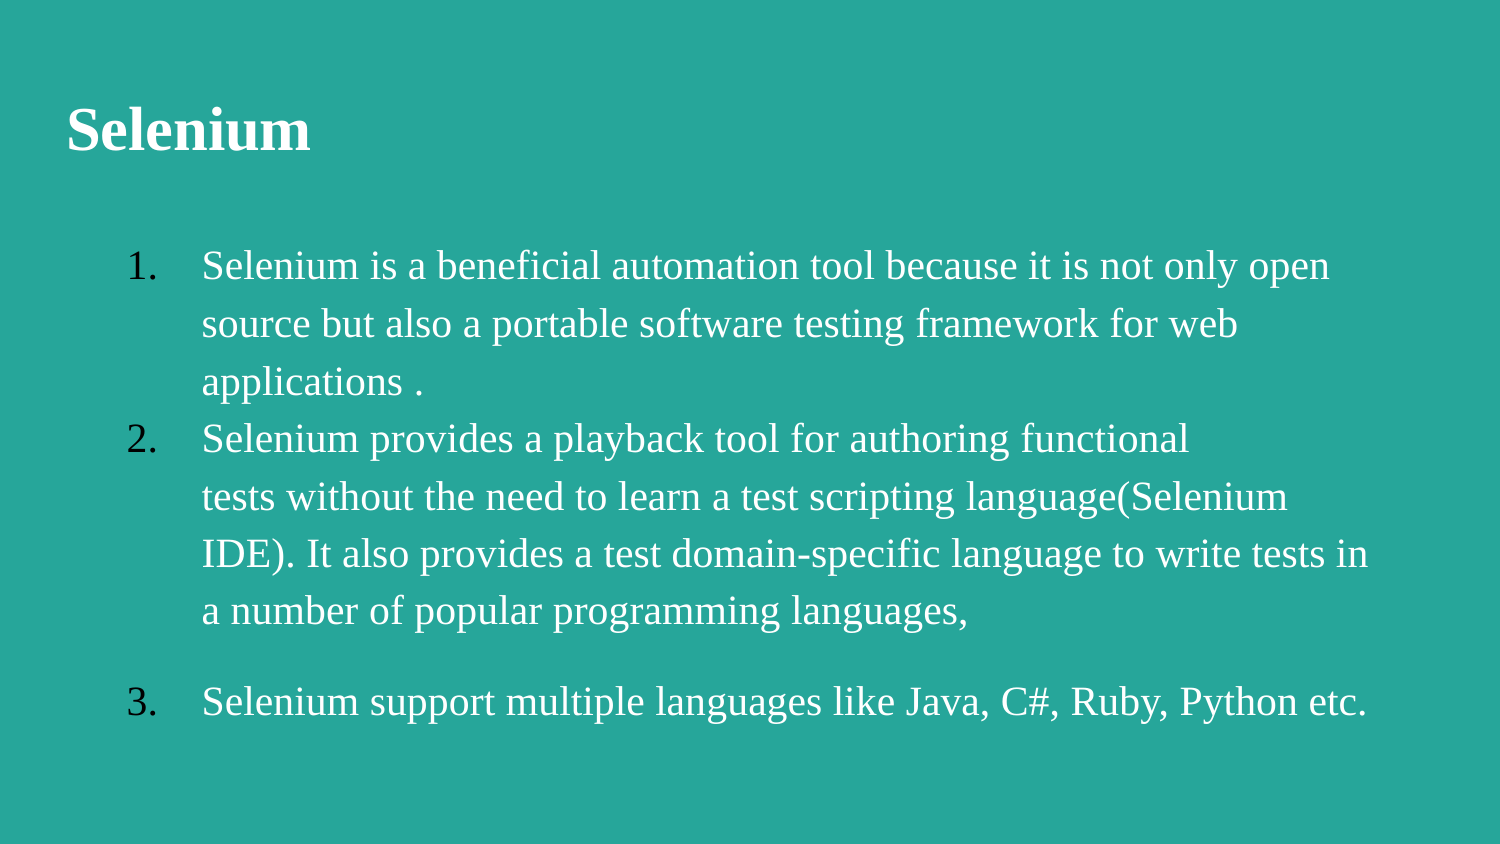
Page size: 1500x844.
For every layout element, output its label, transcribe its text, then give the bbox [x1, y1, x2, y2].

title Selenium [51, 72, 1449, 174]
list Selenium is a beneficial automation tool because it is not only open source but also a portable software testing framework for web applications . Selenium provides a playback tool for authoring functional tests without the need to learn a test scripting language(Selenium IDE). It also provides a test domain-specific language to write tests in a number of popular programming languages, Selenium support multiple languages like Java, C#, Ruby, Python etc. [111, 215, 1409, 771]
